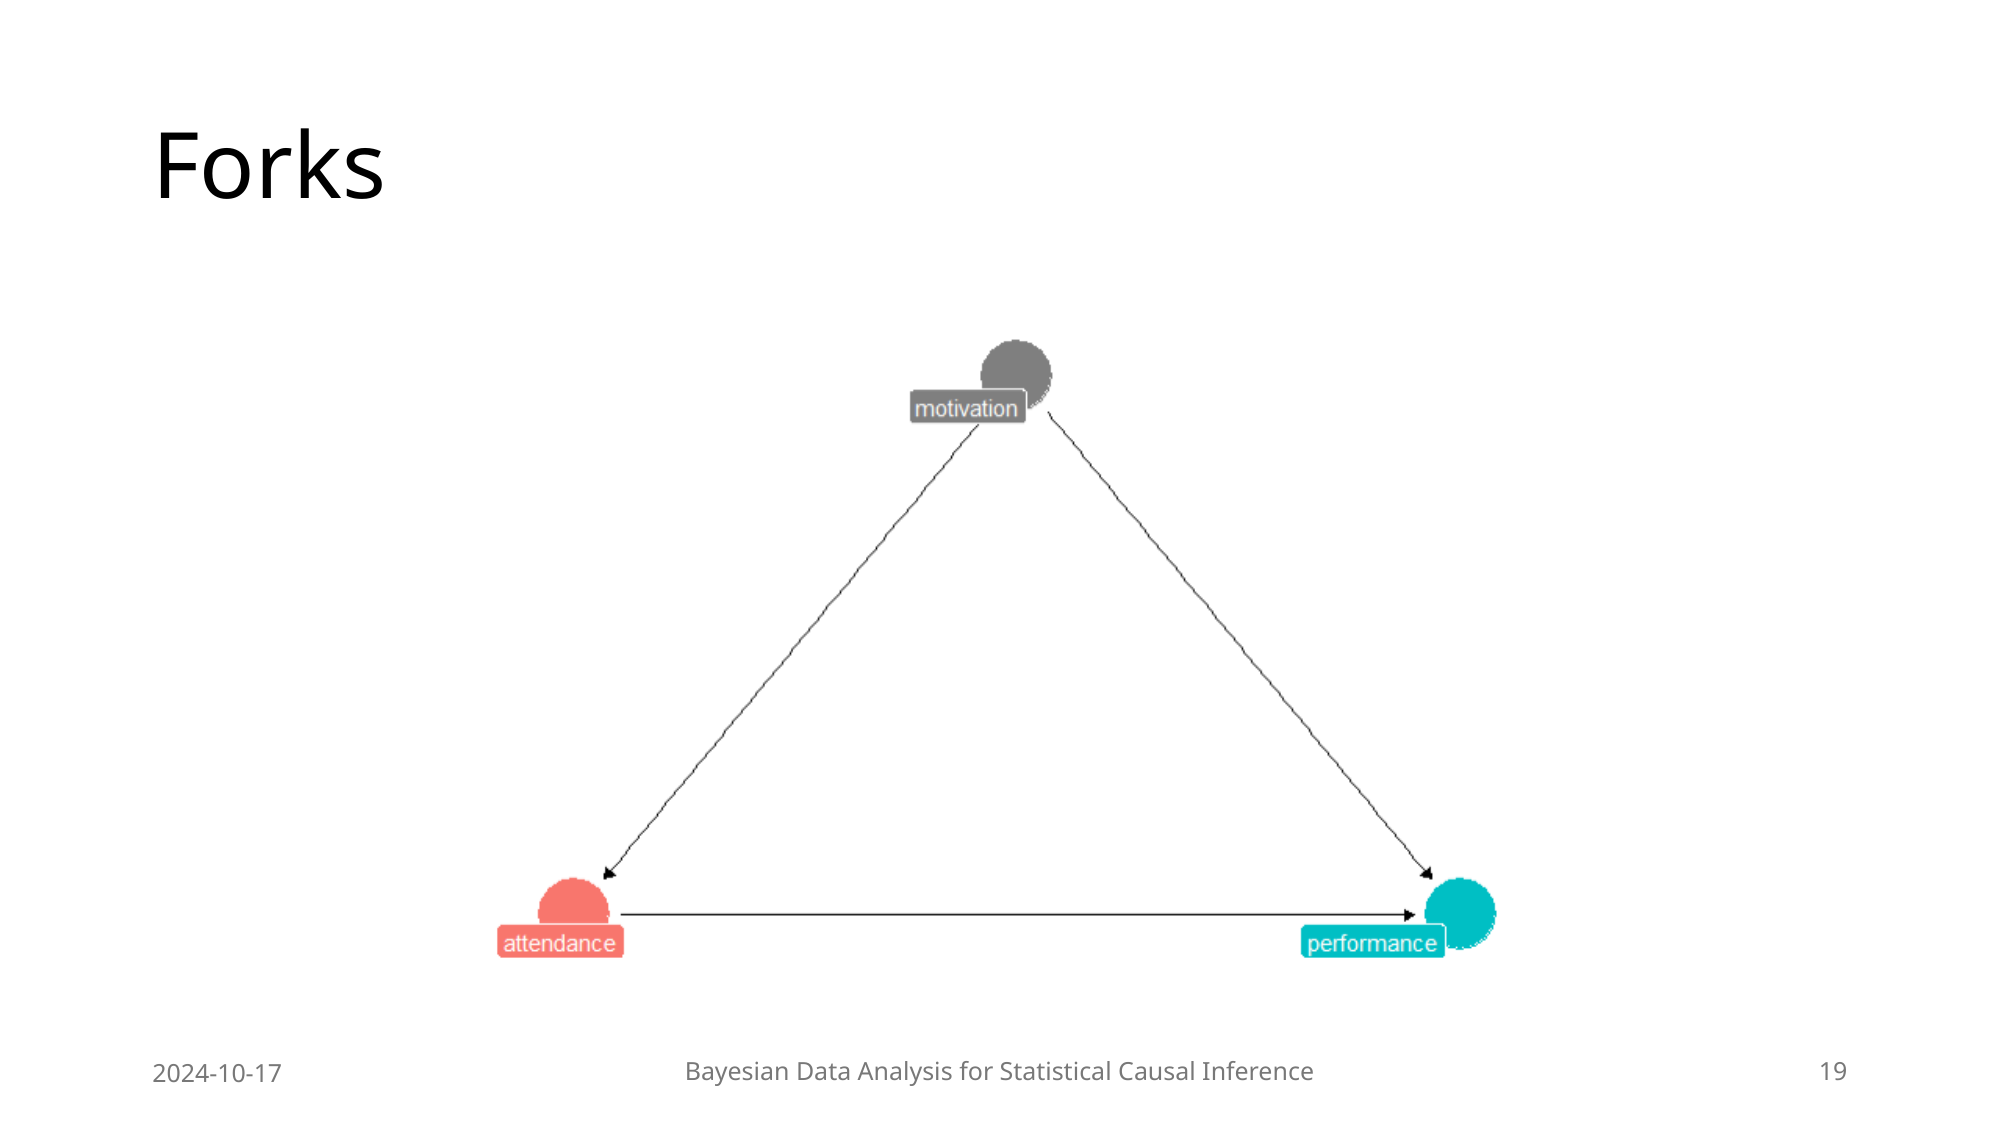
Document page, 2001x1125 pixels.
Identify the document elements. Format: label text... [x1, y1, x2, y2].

footer Bayesian Data Analysis for Statistical Causal Inference [662, 1042, 1338, 1103]
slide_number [137, 1042, 588, 1103]
title Forks [137, 59, 1863, 278]
slide_number 19 [1412, 1042, 1863, 1103]
picture [460, 318, 1540, 984]
